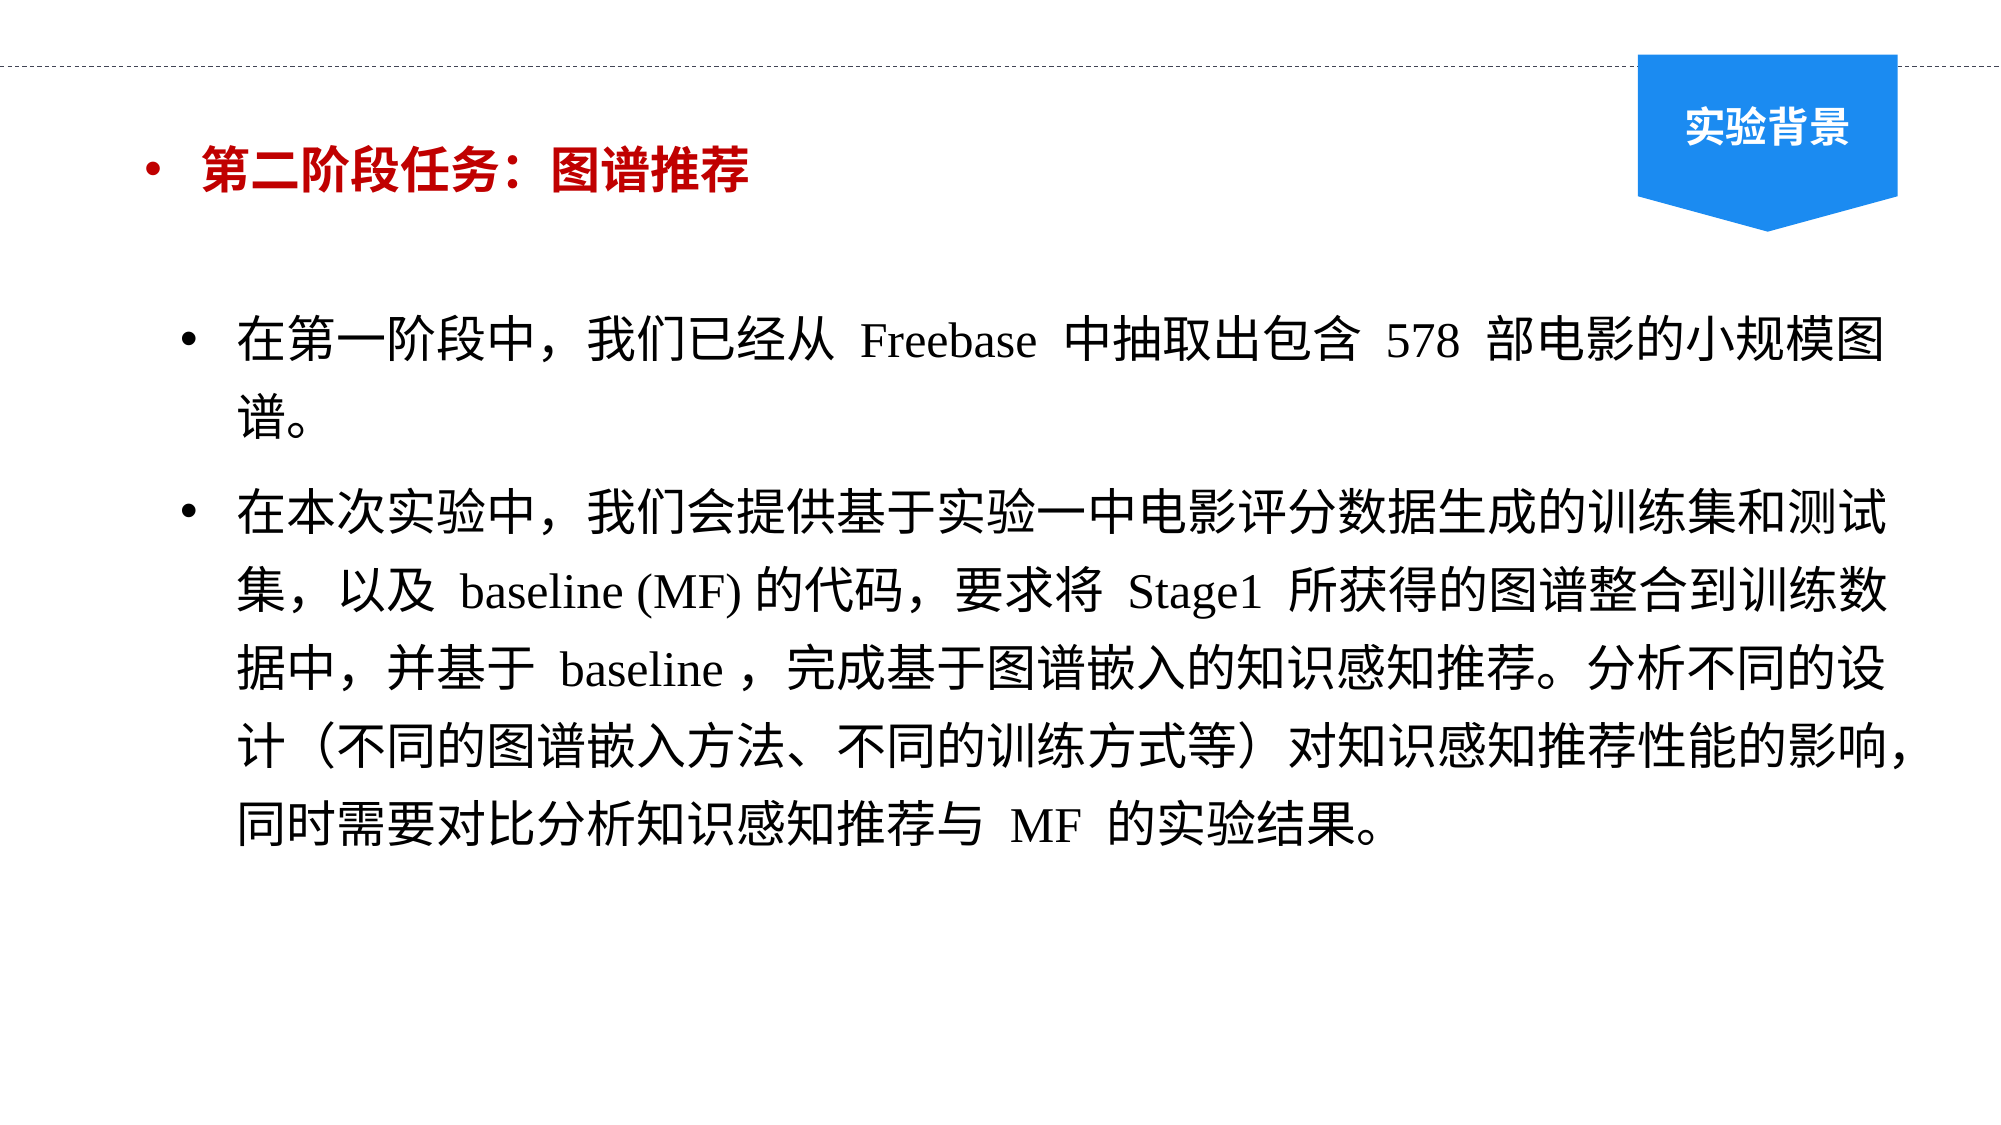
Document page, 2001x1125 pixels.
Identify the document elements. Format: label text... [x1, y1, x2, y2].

text_box [1636, 53, 1899, 66]
text_box 第二阶段任务：图谱推荐 [54, 124, 1946, 206]
text_box 实验背景 [1669, 93, 1867, 124]
text_box 在第一阶段中，我们已经从 Freebase 中抽取出包含 578 部电影的小规模图谱。 在本次实验中，我们会提供基于实验一中电影评分数据生成的训练集和测试集，以及 baseline (MF)的代码，要求将 Stage1 所获得的图谱整合到训练数据中，并基于 baseline，完成基于图谱嵌入的知识感知推荐。分析不同的设计（不同的图谱嵌入方法、不同的训练方式等）对知识感知推荐性能的影响，同时需要对比分析知识感知推荐与 MF 的实验结果。 [90, 282, 1910, 860]
text_box [1636, 67, 1899, 124]
text_box [1669, 206, 1866, 233]
